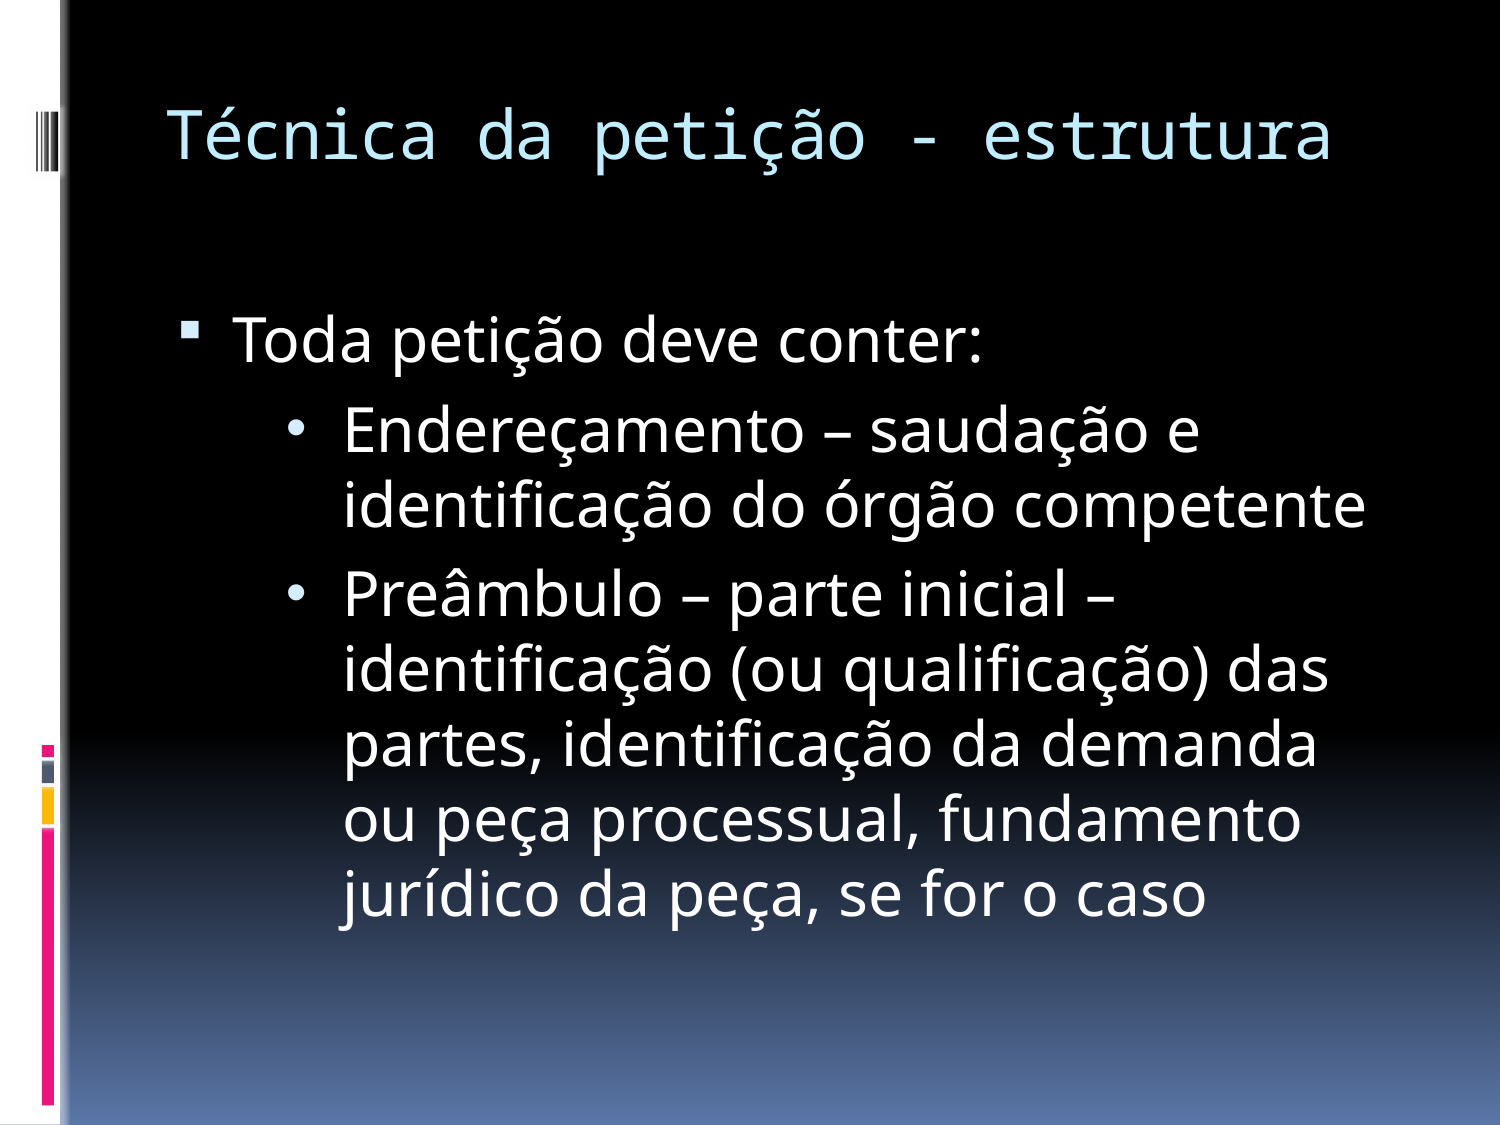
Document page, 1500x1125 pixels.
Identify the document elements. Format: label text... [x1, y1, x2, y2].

title Técnica da petição - estrutura [150, 84, 1425, 235]
list Toda petição deve conter: Endereçamento – saudação e identificação do órgão competente Preâmbulo – parte inicial – identificação (ou qualificação) das partes, identificação da demanda ou peça processual, fundamento jurídico da peça, se for o caso [150, 292, 1425, 1043]
